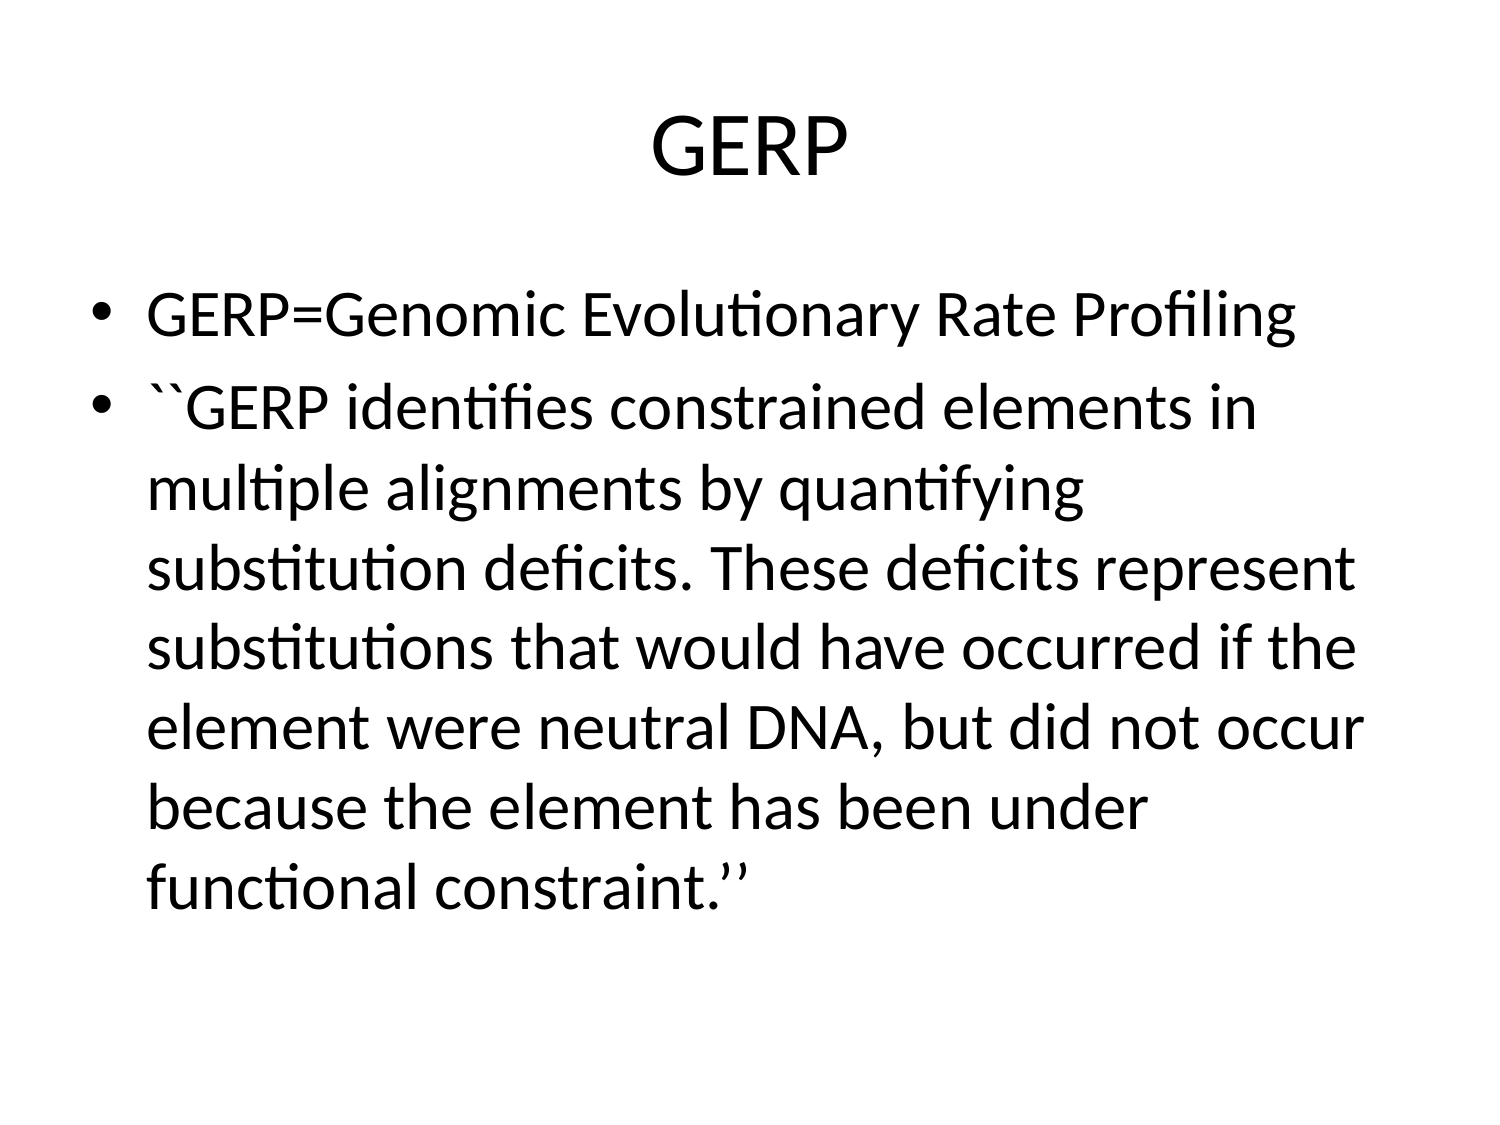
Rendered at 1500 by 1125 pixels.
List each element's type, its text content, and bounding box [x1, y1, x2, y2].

title GERP [75, 45, 1425, 233]
list GERP=Genomic Evolutionary Rate Profiling ``GERP identifies constrained elements in multiple alignments by quantifying substitution deficits. These deficits represent substitutions that would have occurred if the element were neutral DNA, but did not occur because the element has been under functional constraint.’’ [75, 262, 1425, 1005]
